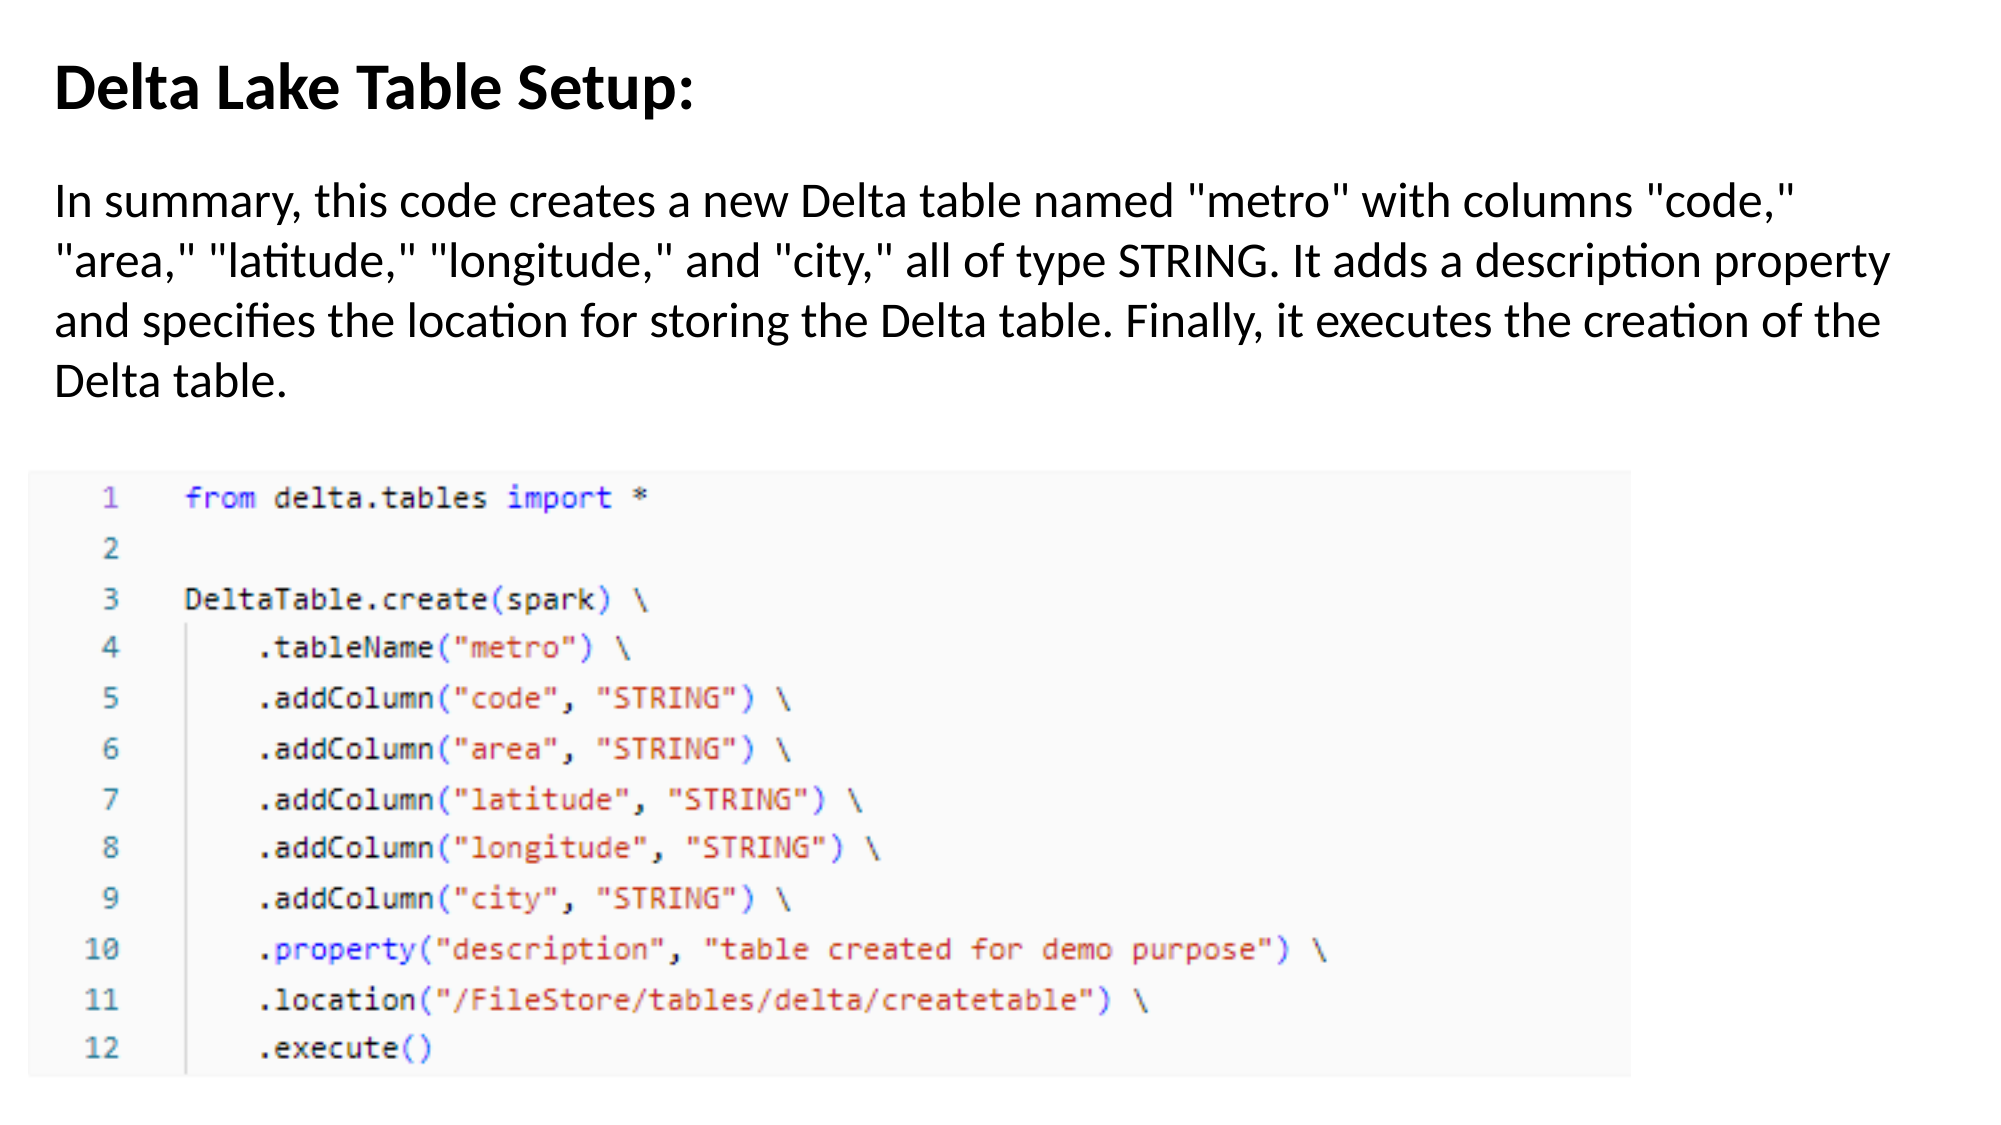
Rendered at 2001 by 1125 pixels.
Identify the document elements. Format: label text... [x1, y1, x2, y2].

picture [28, 418, 1631, 1091]
text_box Delta Lake Table Setup: In summary, this code creates a new Delta table named "metro" with columns "code," "area," "latitude," "longitude," and "city," all of type STRING. It adds a description property and specifies the location for storing the Delta table. Finally, it executes the creation of the Delta table. [39, 35, 1908, 415]
